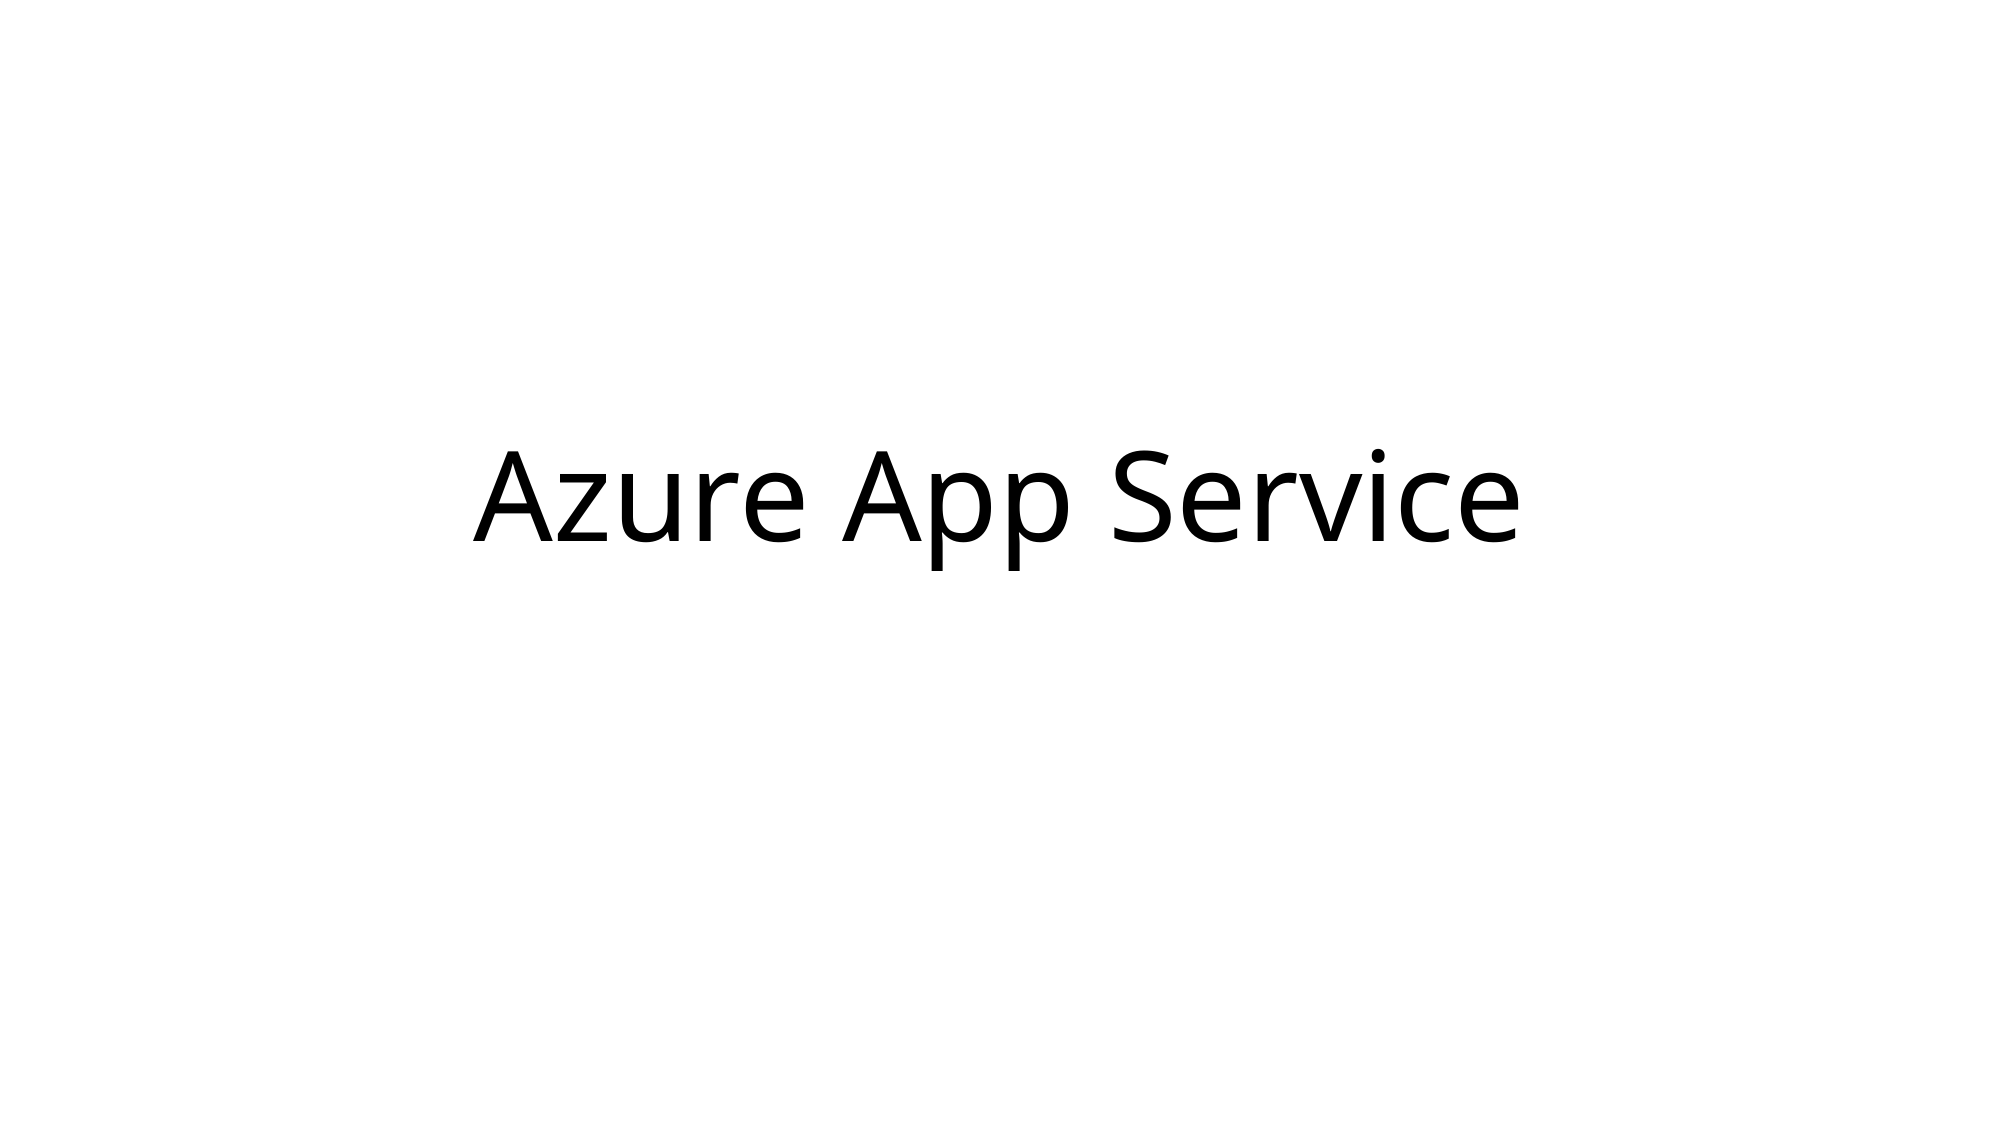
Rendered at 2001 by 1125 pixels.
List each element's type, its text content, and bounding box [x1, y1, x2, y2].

title Azure App Service [249, 184, 1750, 576]
